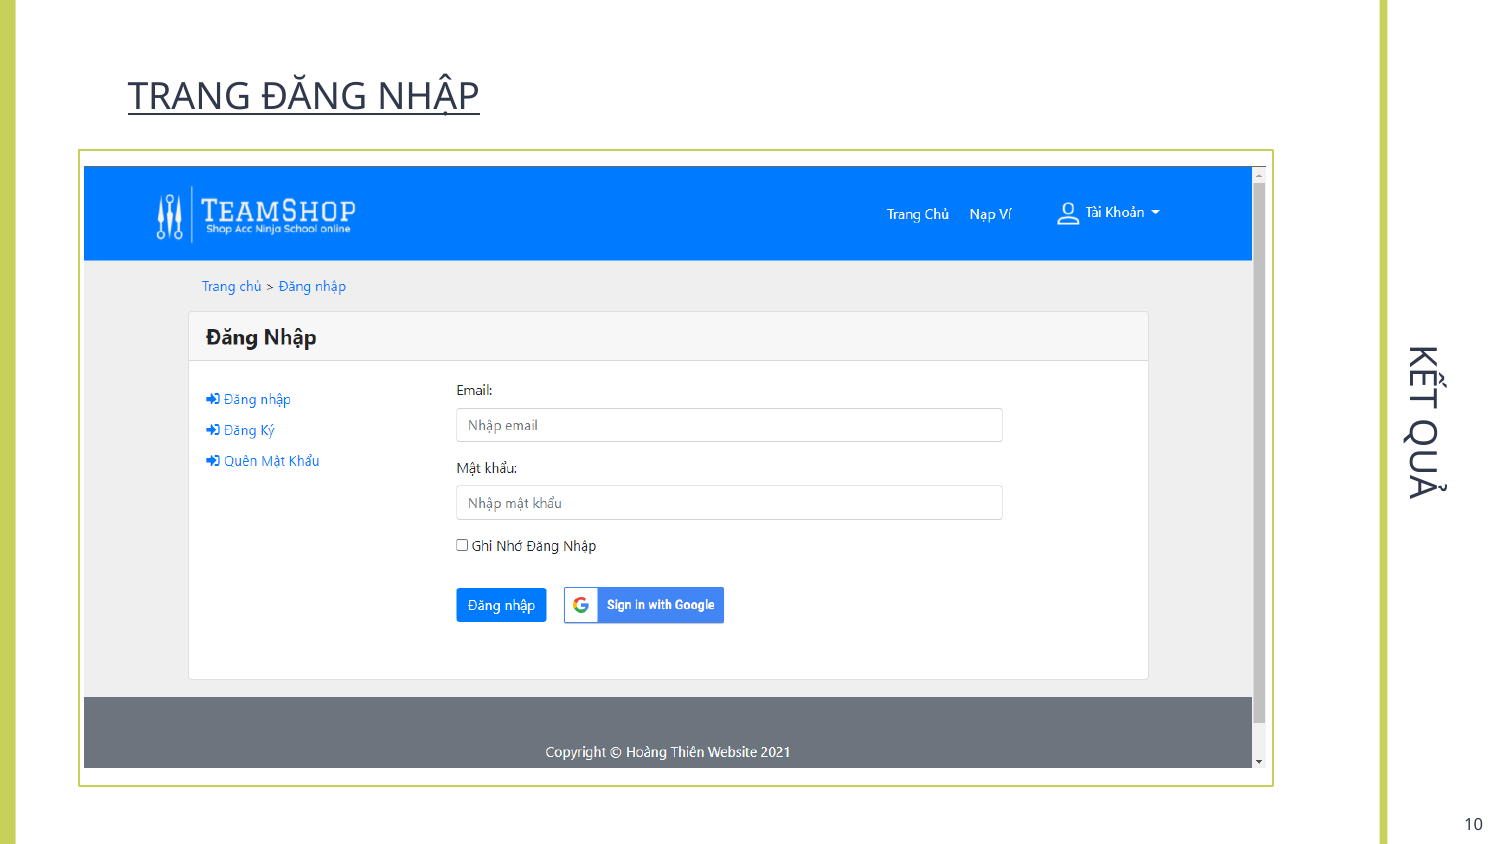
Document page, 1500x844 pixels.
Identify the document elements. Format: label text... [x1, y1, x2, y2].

title KẾT QUẢ [1388, 135, 1500, 708]
text_box [1379, 0, 1388, 844]
text_box 10 [1449, 786, 1500, 844]
picture [84, 165, 1266, 769]
text_box TRANG ĐĂNG NHẬP [112, 63, 1266, 132]
text_box [0, 0, 16, 844]
text_box [78, 150, 1273, 787]
